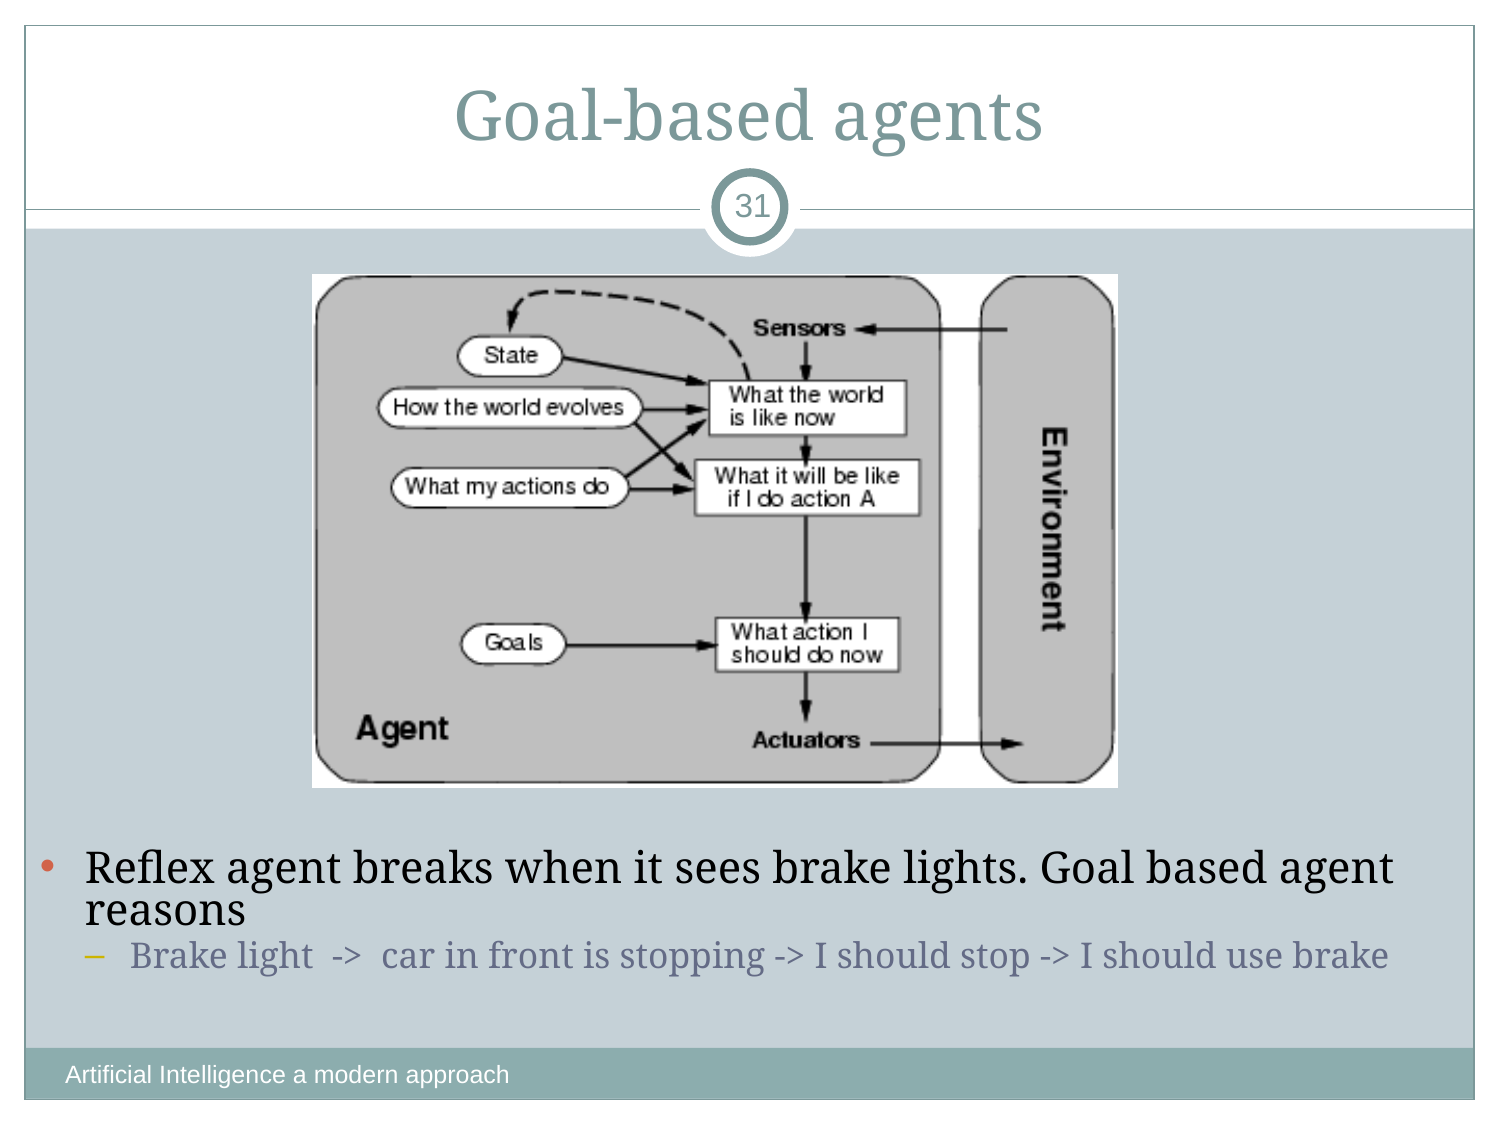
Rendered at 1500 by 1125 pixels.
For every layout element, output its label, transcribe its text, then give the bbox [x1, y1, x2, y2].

text_box Artificial Intelligence a modern approach [49, 1051, 638, 1112]
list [312, 274, 1118, 788]
title Goal-based agents [49, 37, 1450, 162]
text_box Reflex agent breaks when it sees brake lights. Goal based agent reasons Brake light -> car in front is stopping -> I should stop -> I should use brake [24, 749, 1445, 1001]
text_box ‹#› [715, 168, 791, 241]
